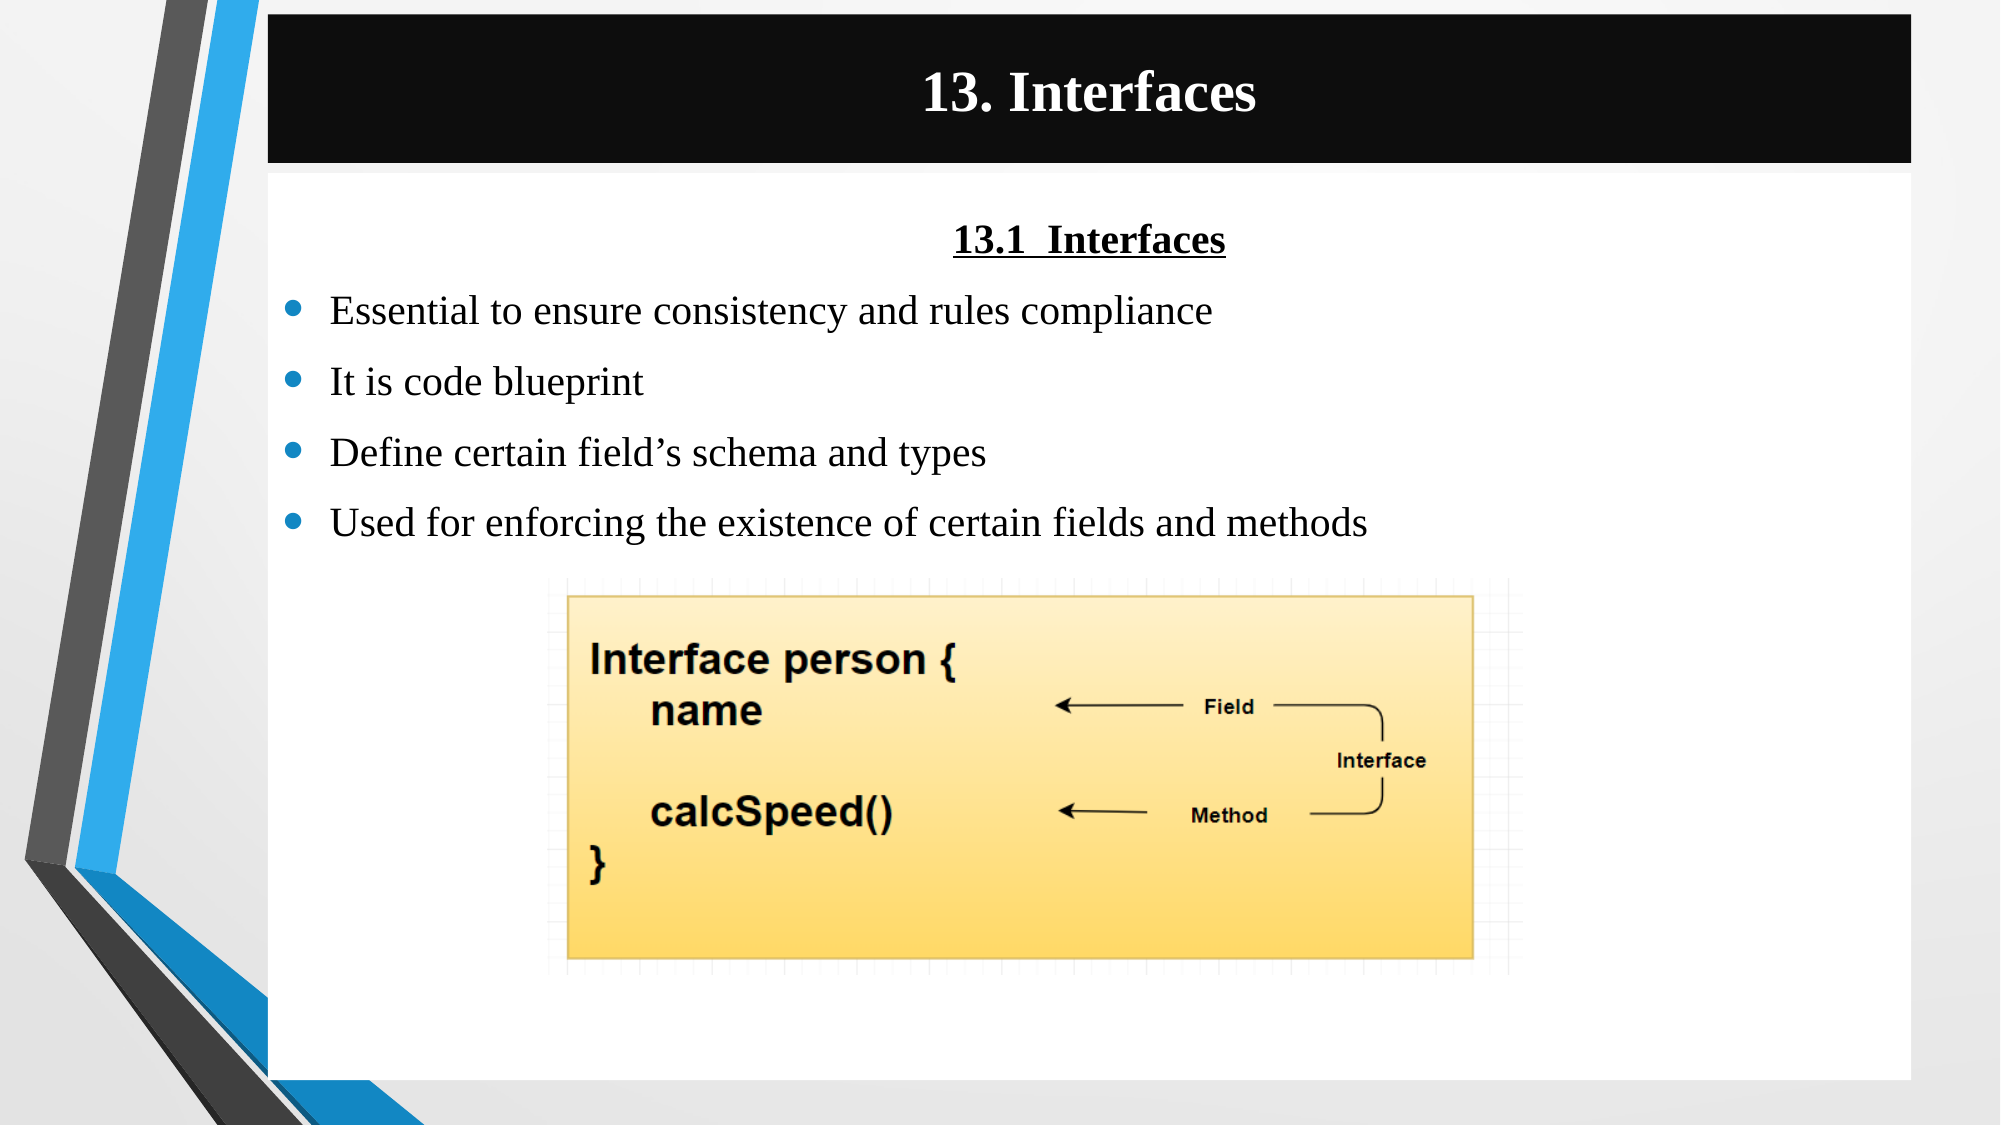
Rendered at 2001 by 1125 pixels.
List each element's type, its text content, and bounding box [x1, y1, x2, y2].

picture [547, 578, 1524, 976]
list 13.1 Interfaces Essential to ensure consistency and rules compliance It is code blueprint Define certain field’s schema and types Used for enforcing the existence of certain fields and methods [267, 173, 1912, 1081]
title 13. Interfaces [267, 14, 1912, 163]
